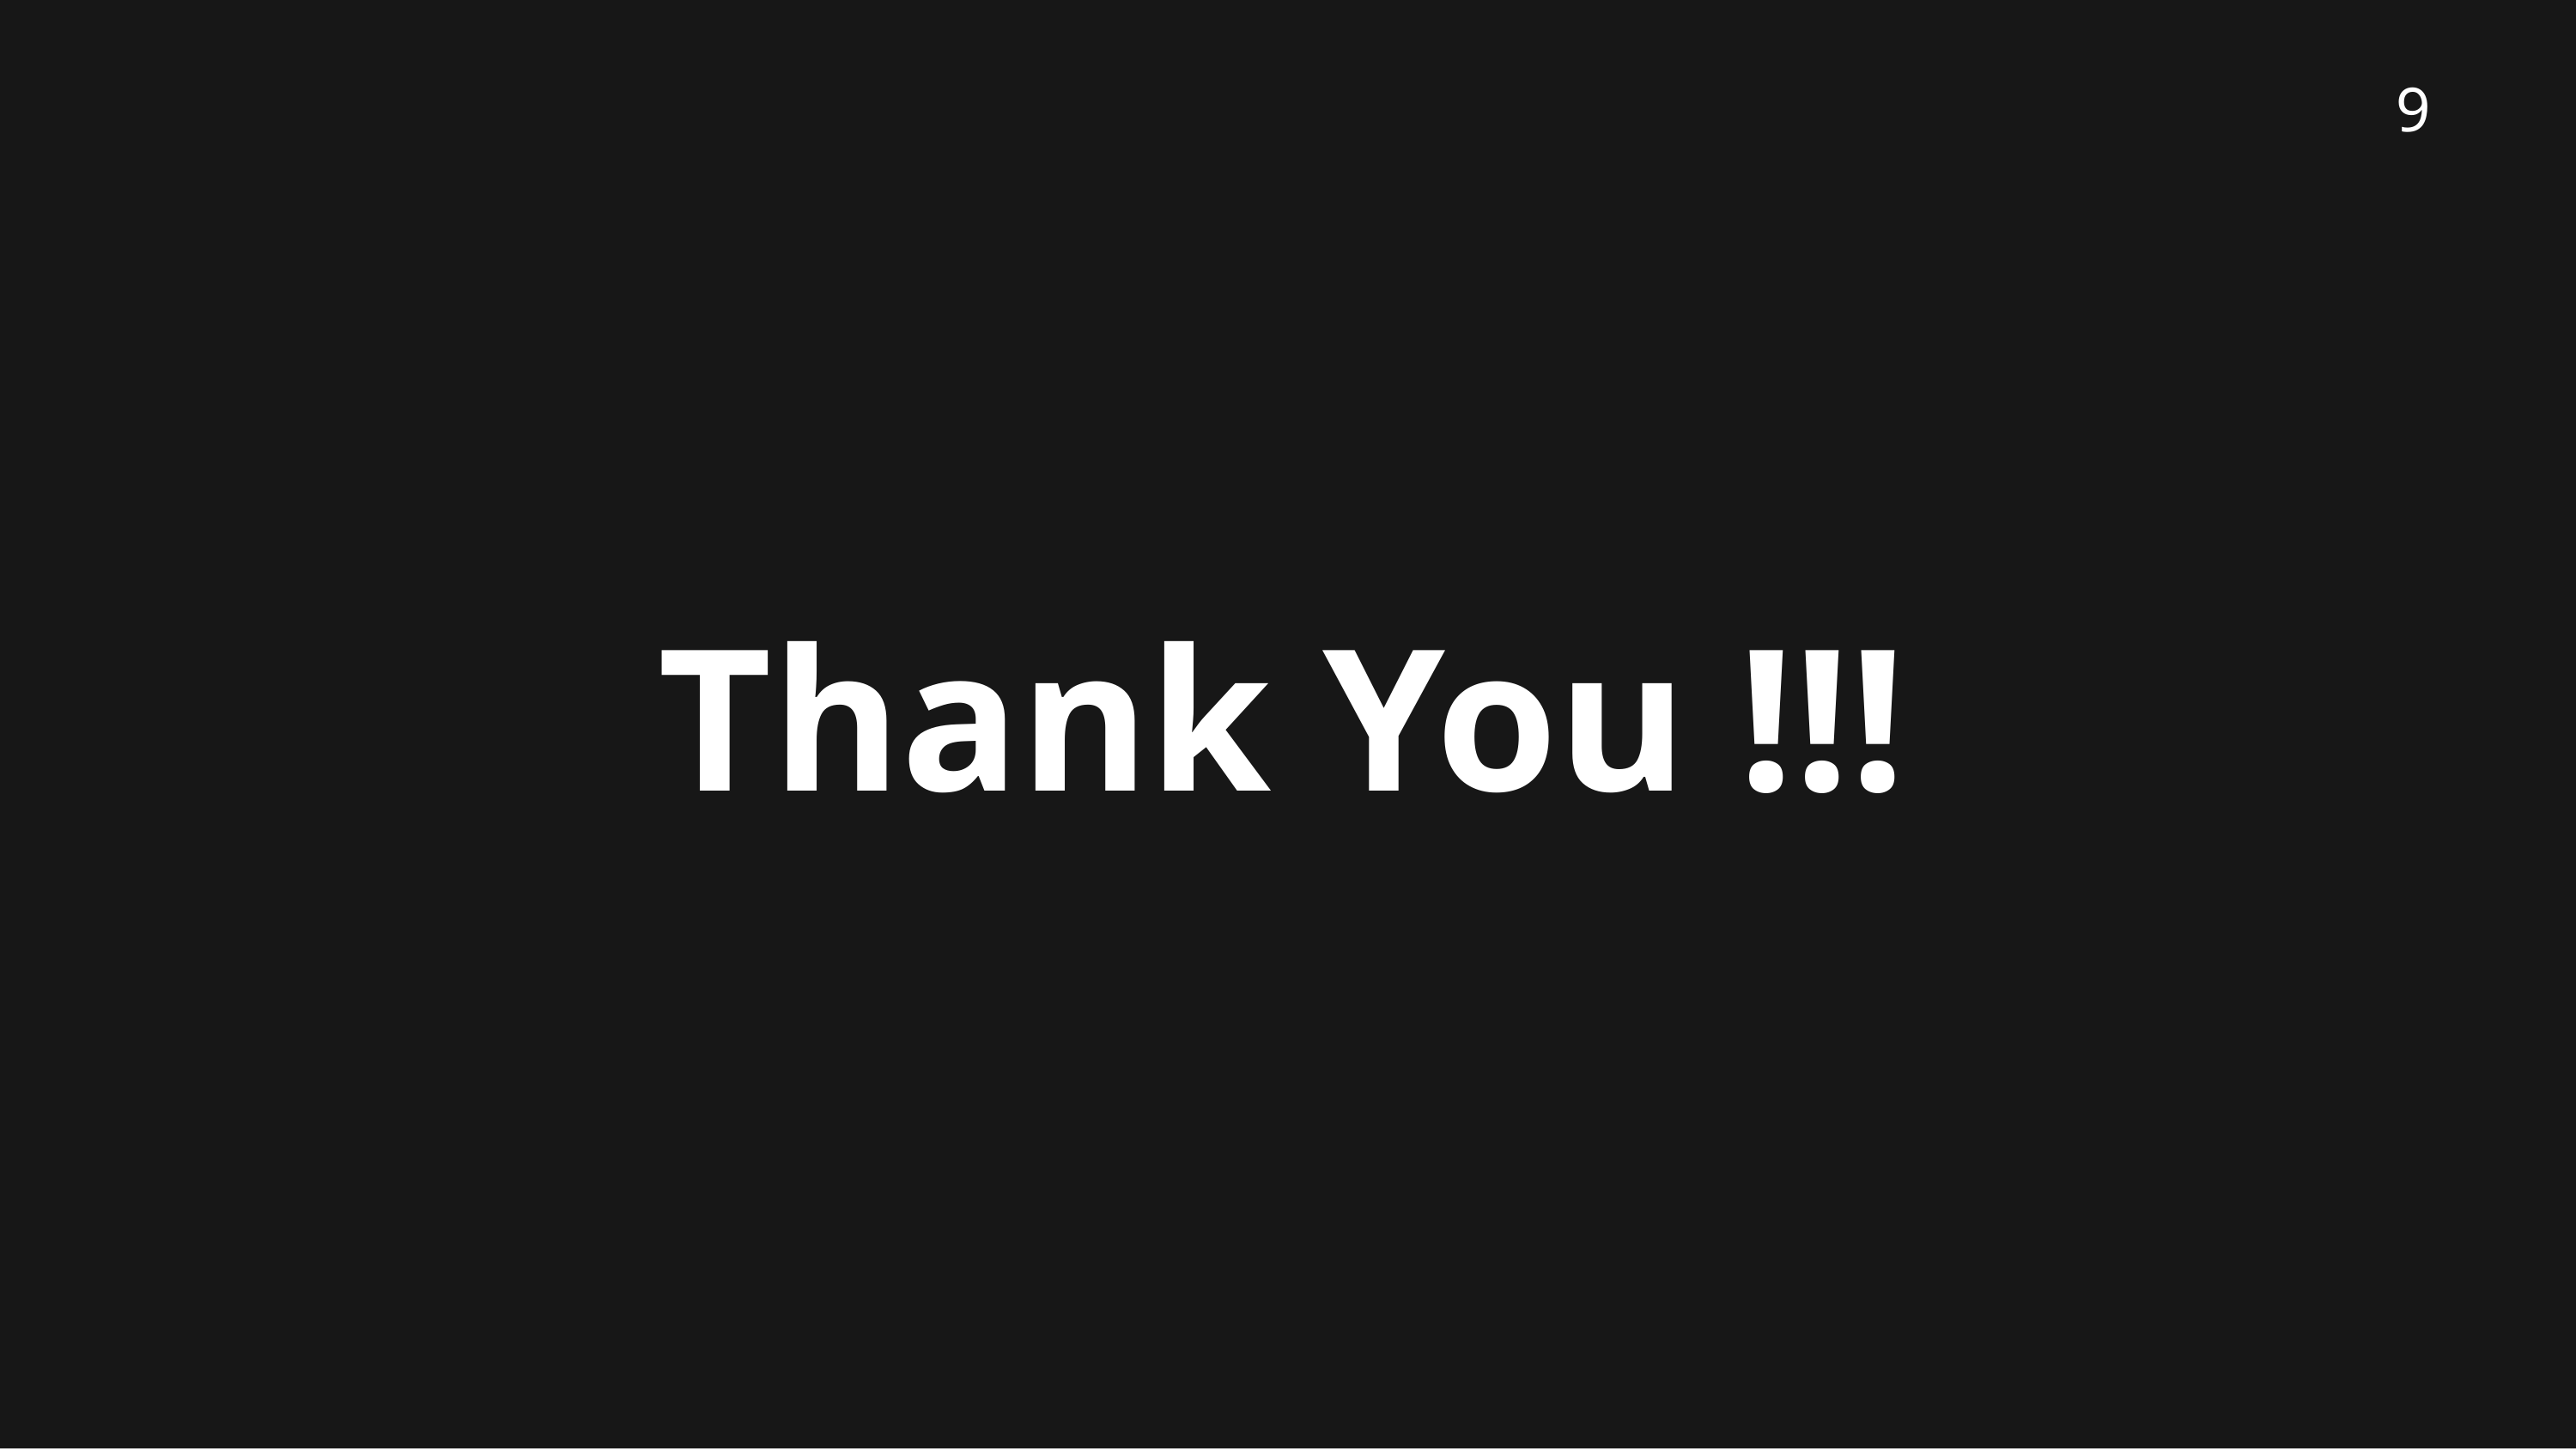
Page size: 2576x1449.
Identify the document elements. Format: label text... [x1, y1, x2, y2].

text_box 9 [2394, 70, 2468, 144]
title Thank You !!! [656, 592, 1920, 837]
